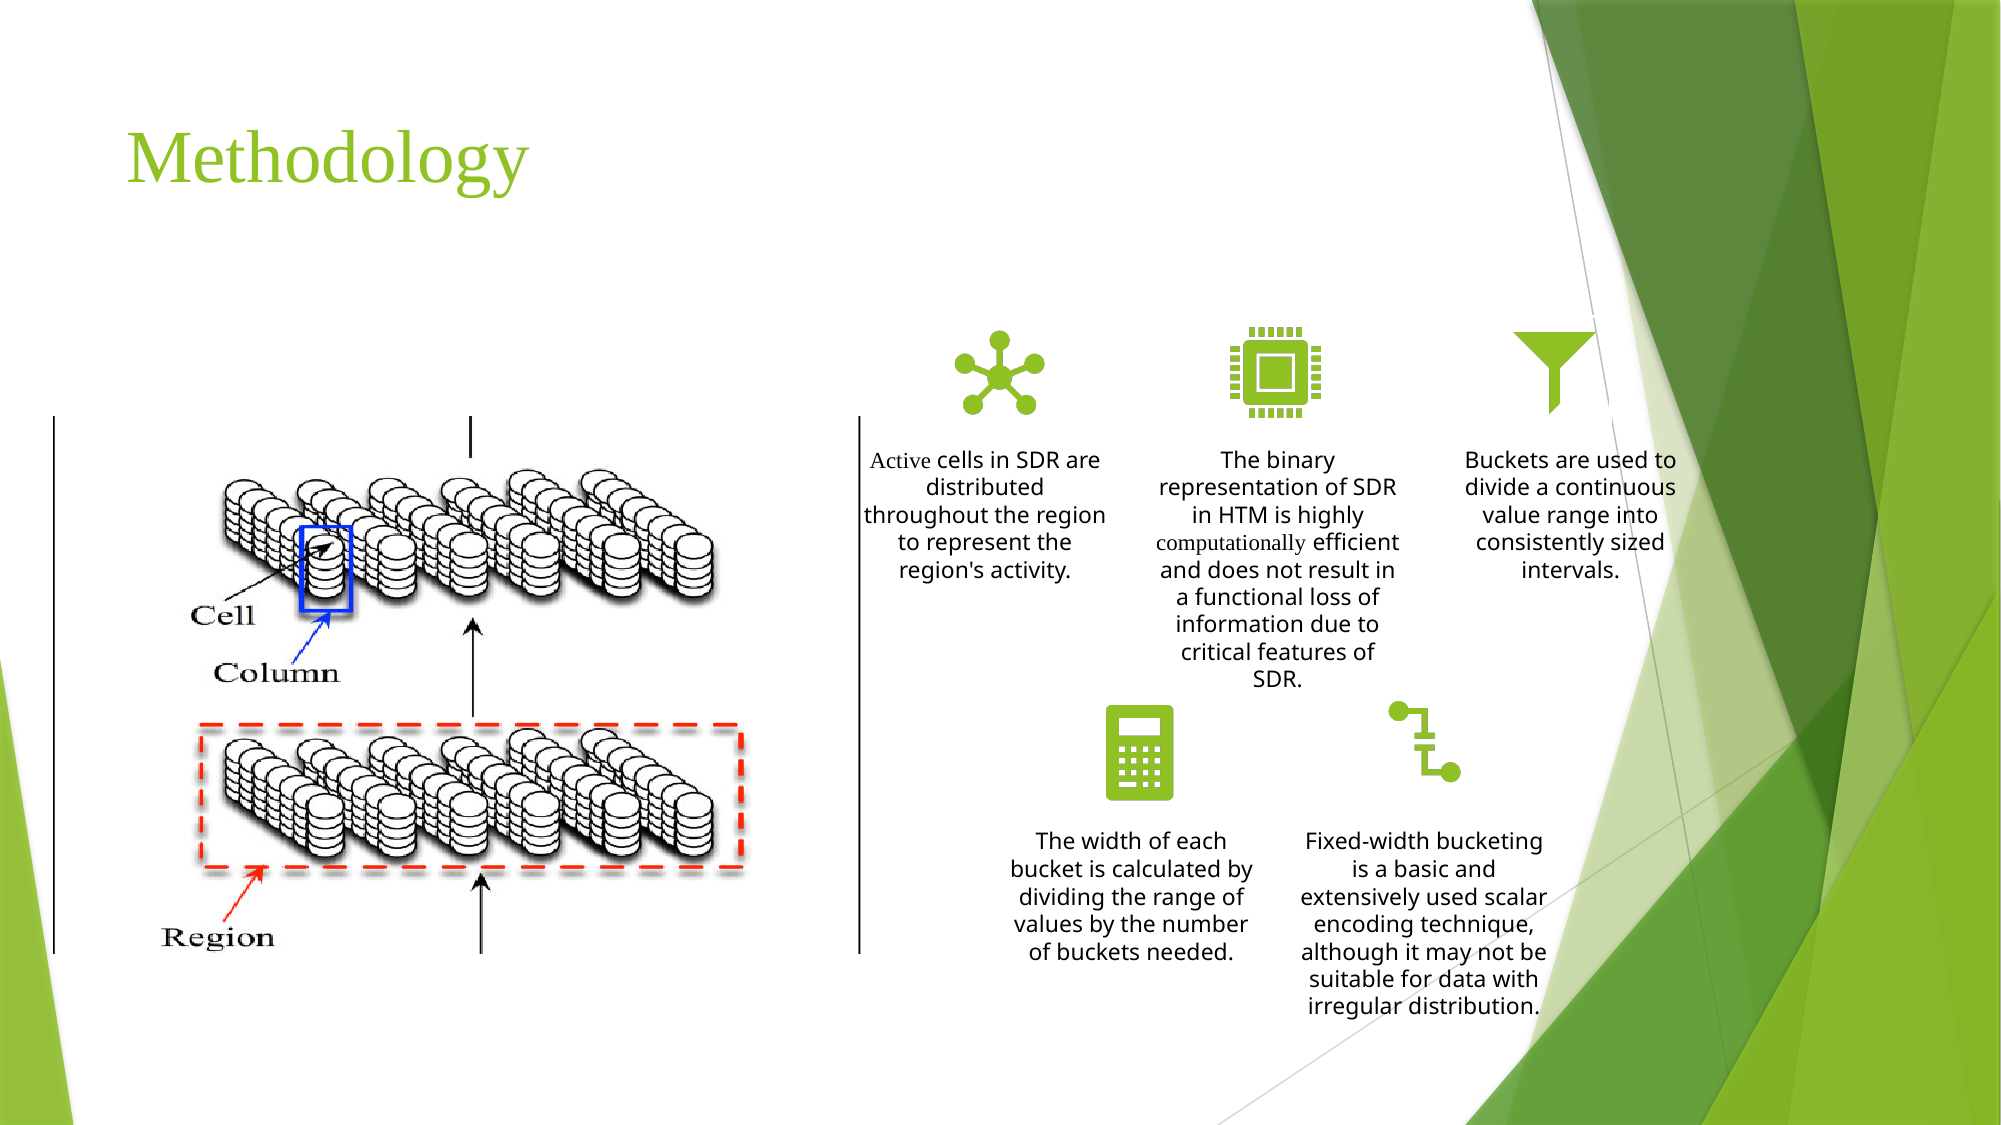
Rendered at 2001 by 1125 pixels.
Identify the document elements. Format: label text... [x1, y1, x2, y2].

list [859, 229, 1696, 1042]
title Methodology [111, 99, 1522, 317]
picture [52, 416, 861, 954]
